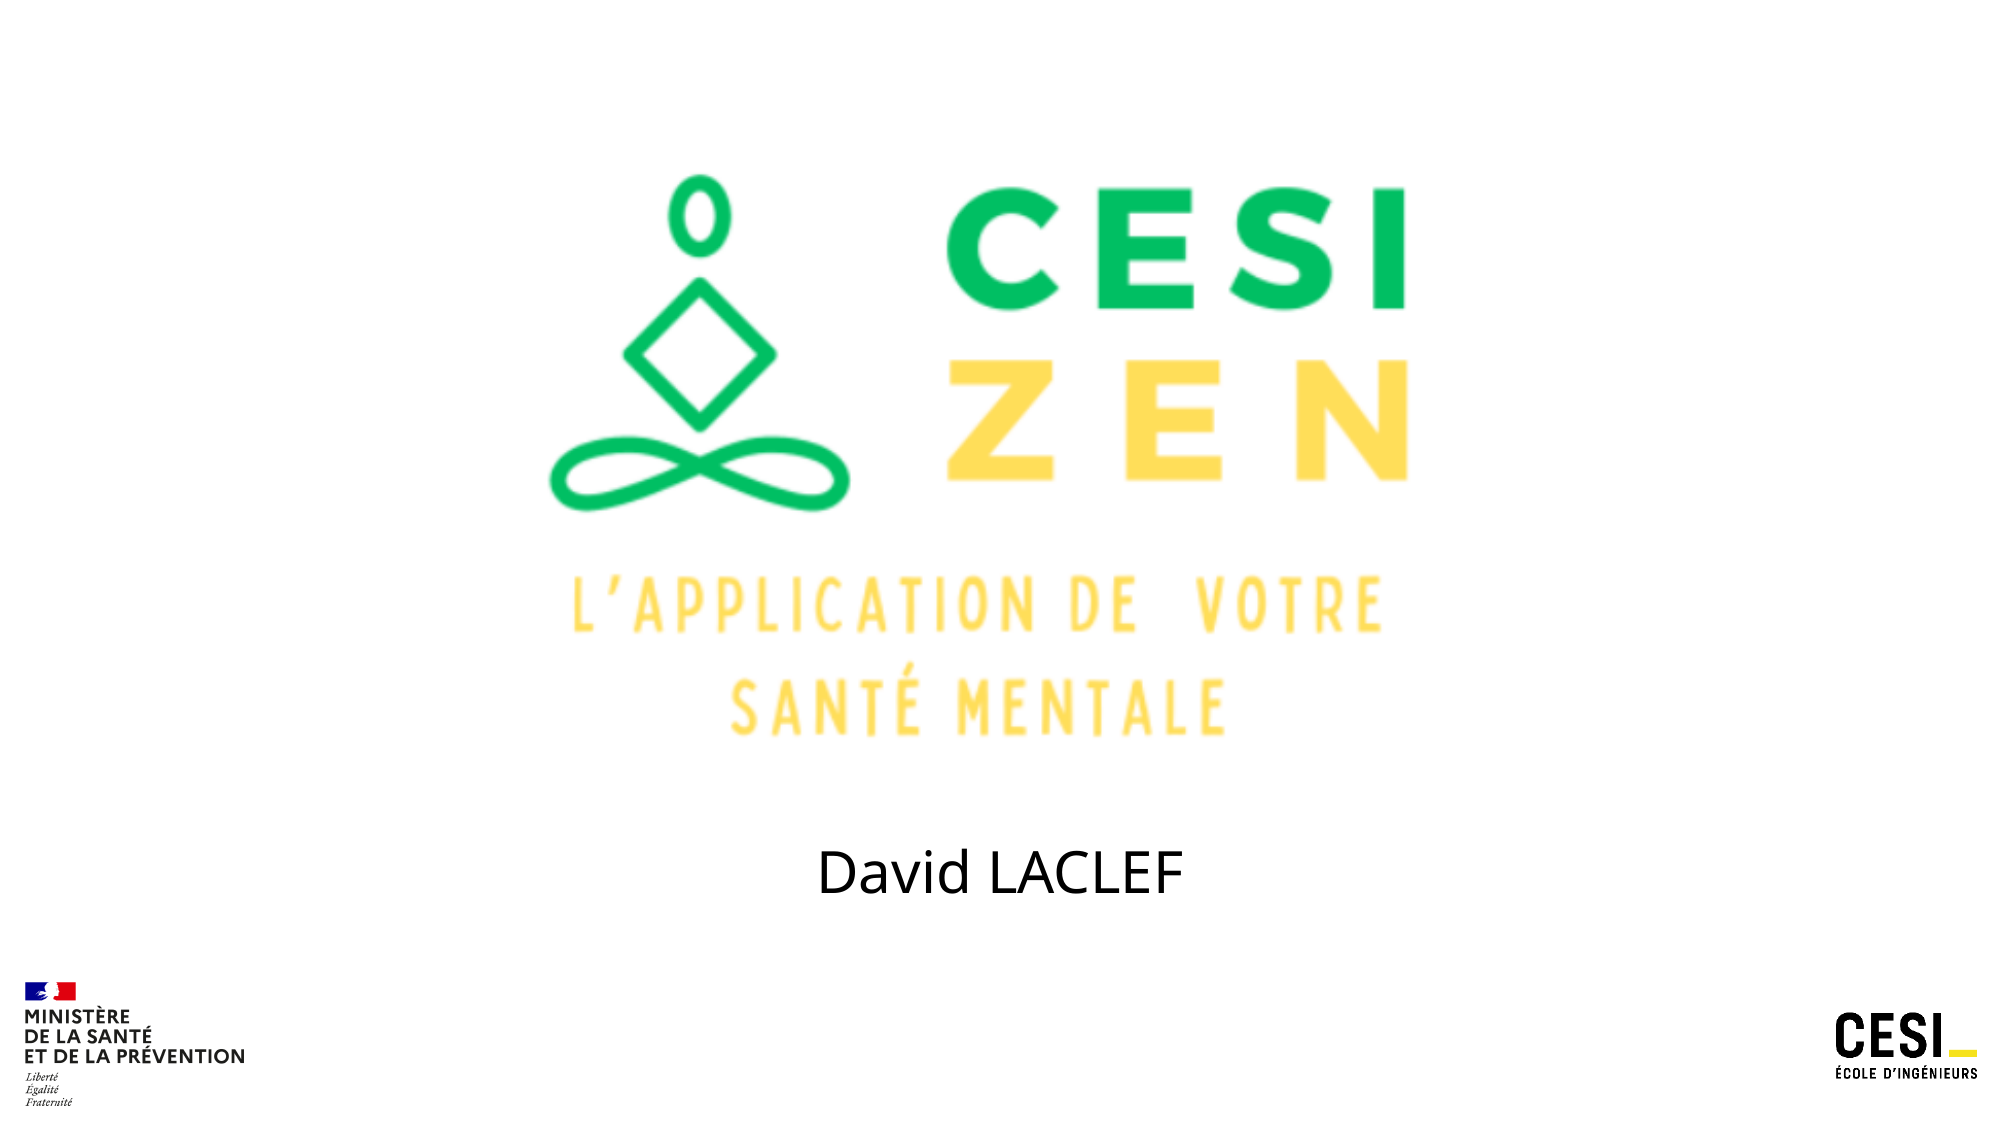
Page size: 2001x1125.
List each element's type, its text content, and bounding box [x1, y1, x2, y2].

picture [496, 144, 1504, 791]
picture [16, 970, 253, 1120]
picture [1825, 997, 1987, 1093]
text_box David LACLEF [801, 828, 1199, 913]
